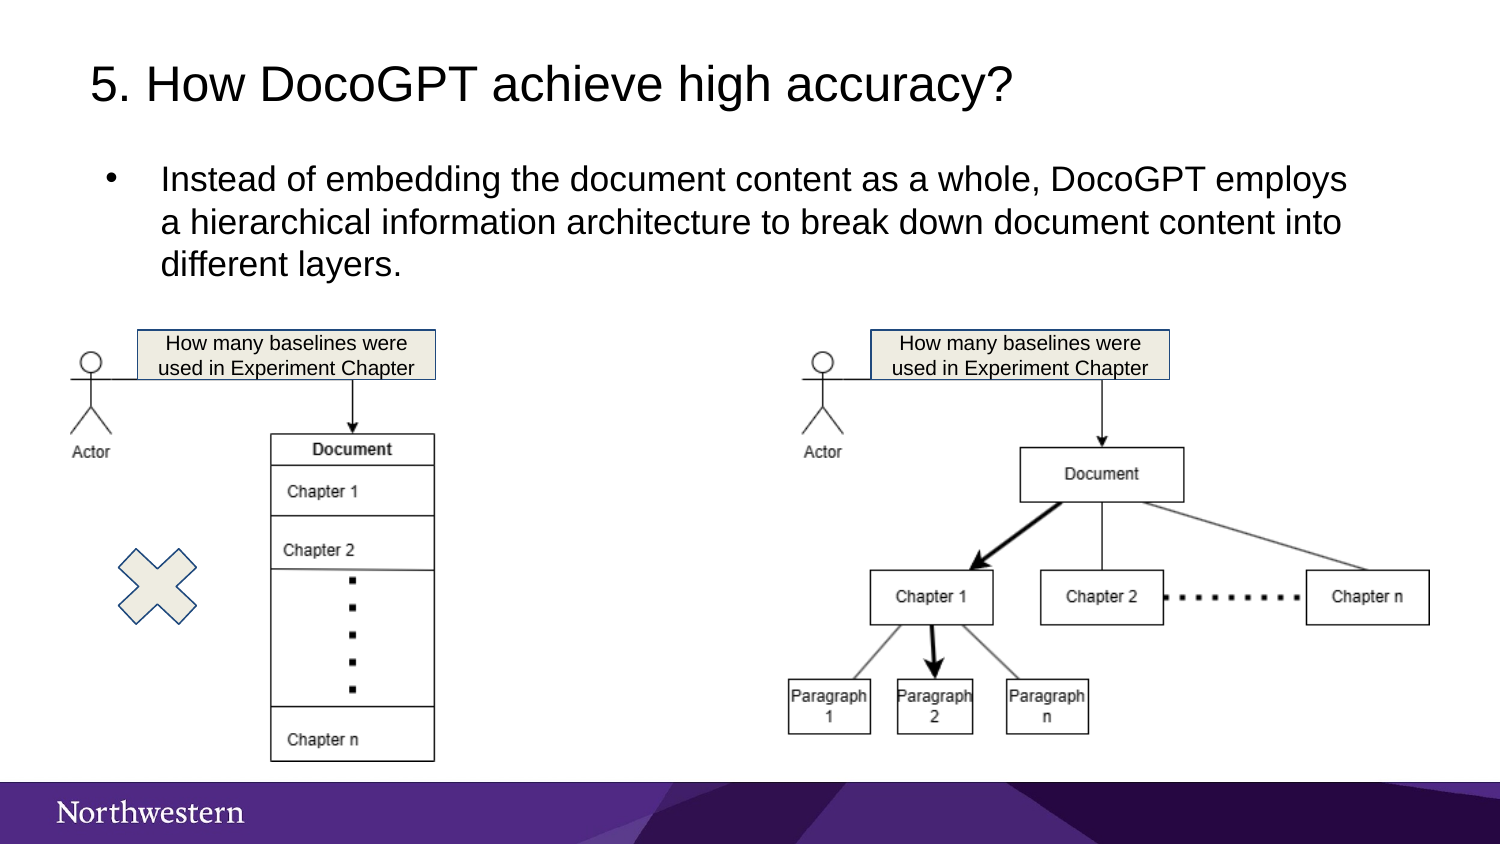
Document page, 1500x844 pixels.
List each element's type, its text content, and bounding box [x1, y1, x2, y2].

list Instead of embedding the document content as a whole, DocoGPT employs a hierarchical information architecture to break down document content into different layers. [70, 148, 1373, 337]
text_box How many baselines were used in Experiment Chapter [137, 330, 436, 336]
text_box How many baselines were used in Experiment Chapter [871, 330, 1170, 336]
picture [0, 0, 1500, 844]
title 5. How DocoGPT achieve high accuracy? [75, 33, 1425, 130]
